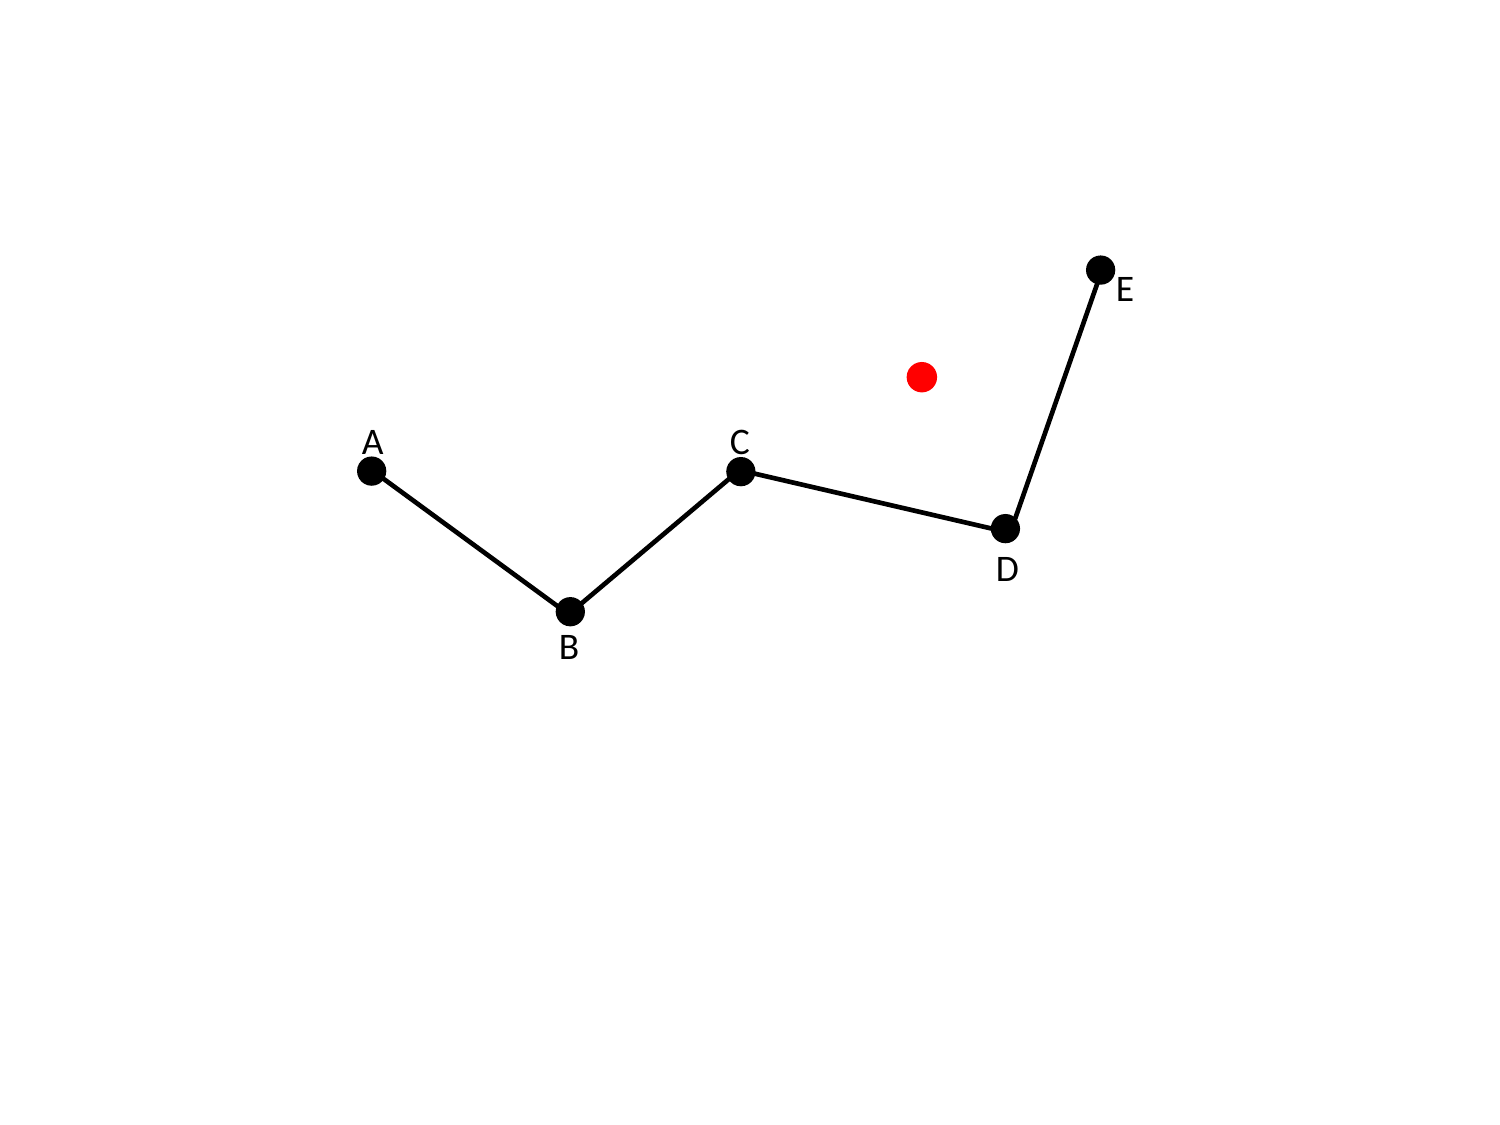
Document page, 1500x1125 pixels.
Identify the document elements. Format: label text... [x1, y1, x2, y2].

text_box E [1101, 256, 1149, 316]
text_box B [544, 615, 595, 674]
text_box [1085, 255, 1105, 273]
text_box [1015, 273, 1101, 519]
text_box [906, 361, 938, 393]
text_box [371, 470, 568, 615]
text_box A [347, 409, 399, 470]
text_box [739, 470, 992, 529]
text_box D [981, 536, 1034, 596]
text_box [990, 513, 1021, 536]
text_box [568, 470, 740, 615]
text_box C [715, 409, 765, 470]
text_box [357, 470, 371, 486]
